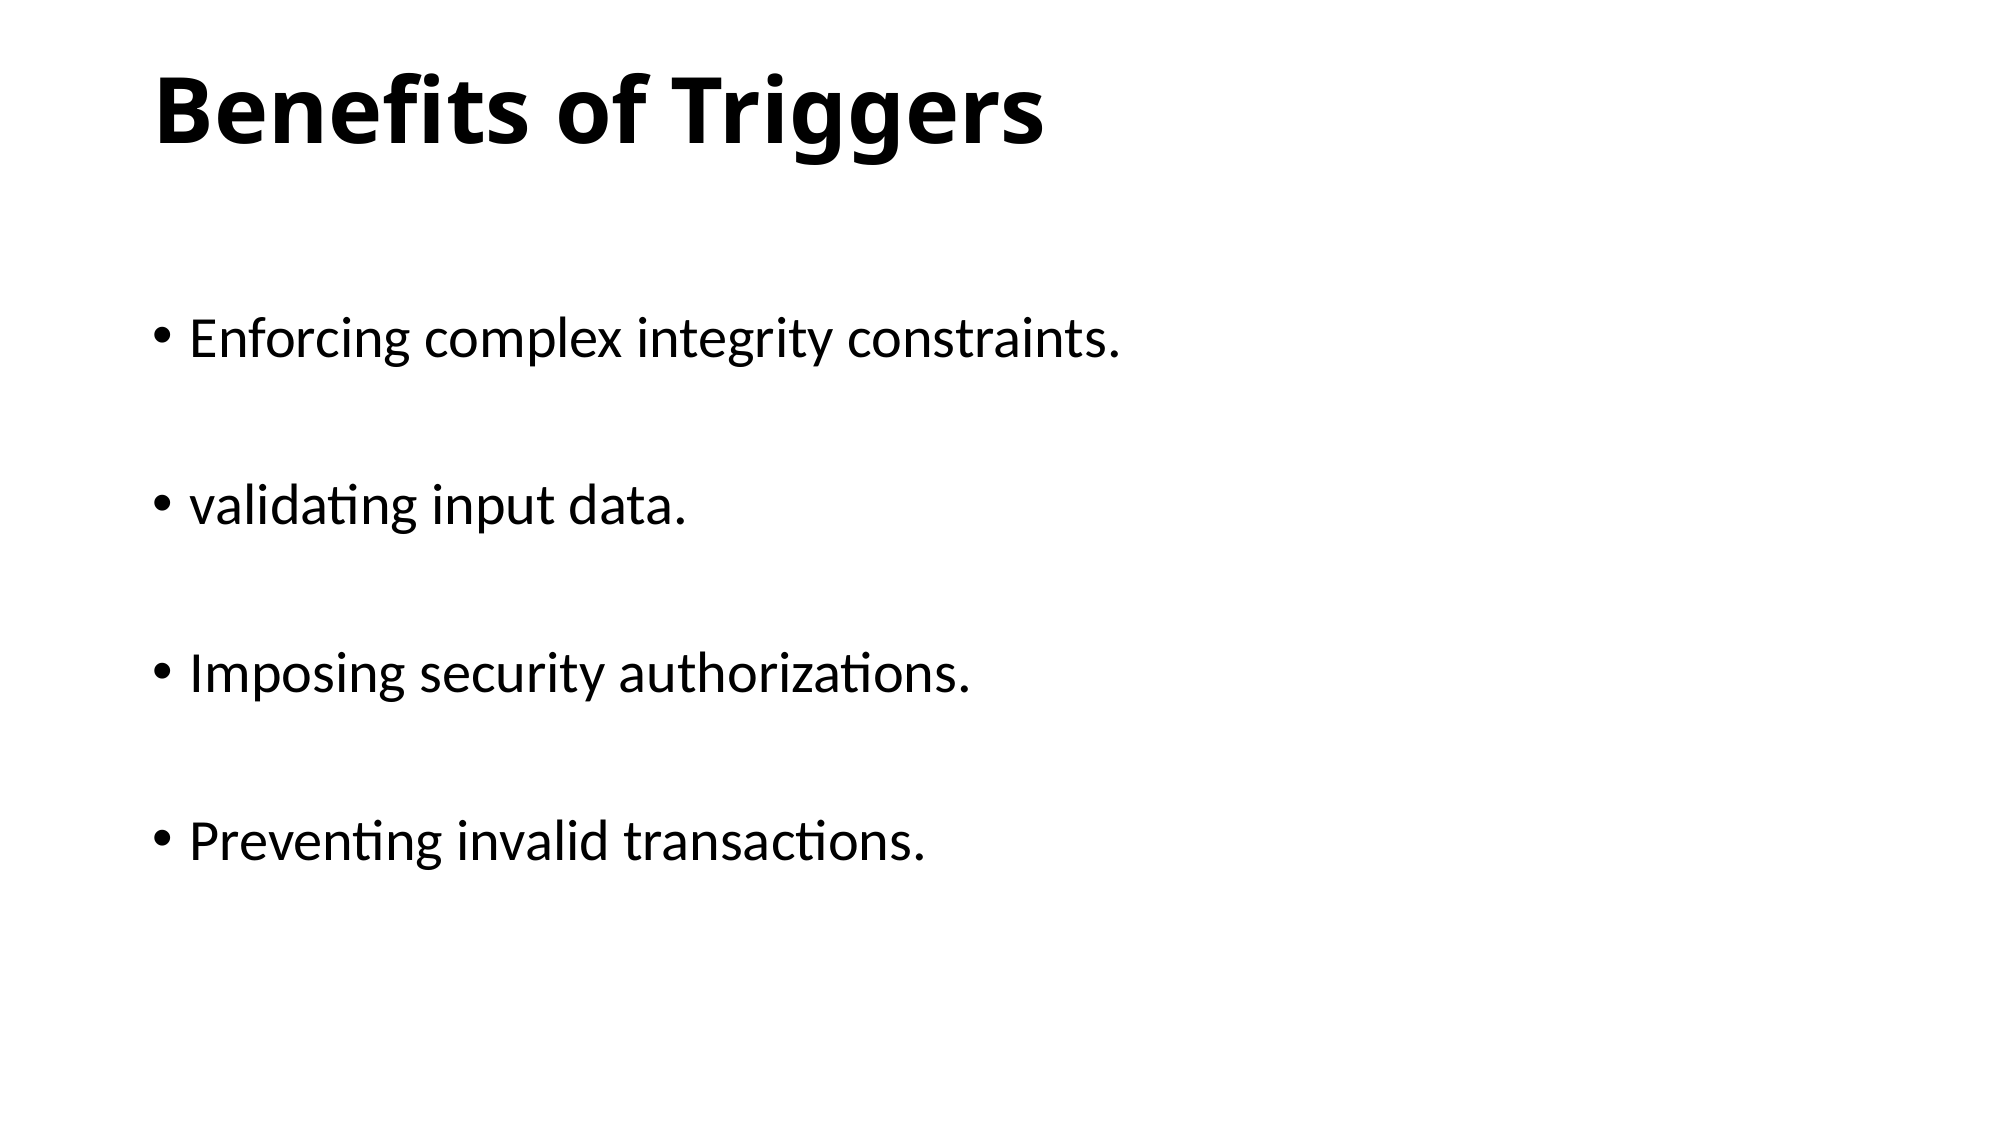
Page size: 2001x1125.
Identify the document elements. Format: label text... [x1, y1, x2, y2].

title Benefits of Triggers [137, 59, 1863, 278]
list Enforcing complex integrity constraints. validating input data. Imposing security authorizations. Preventing invalid transactions. [137, 299, 1863, 1014]
